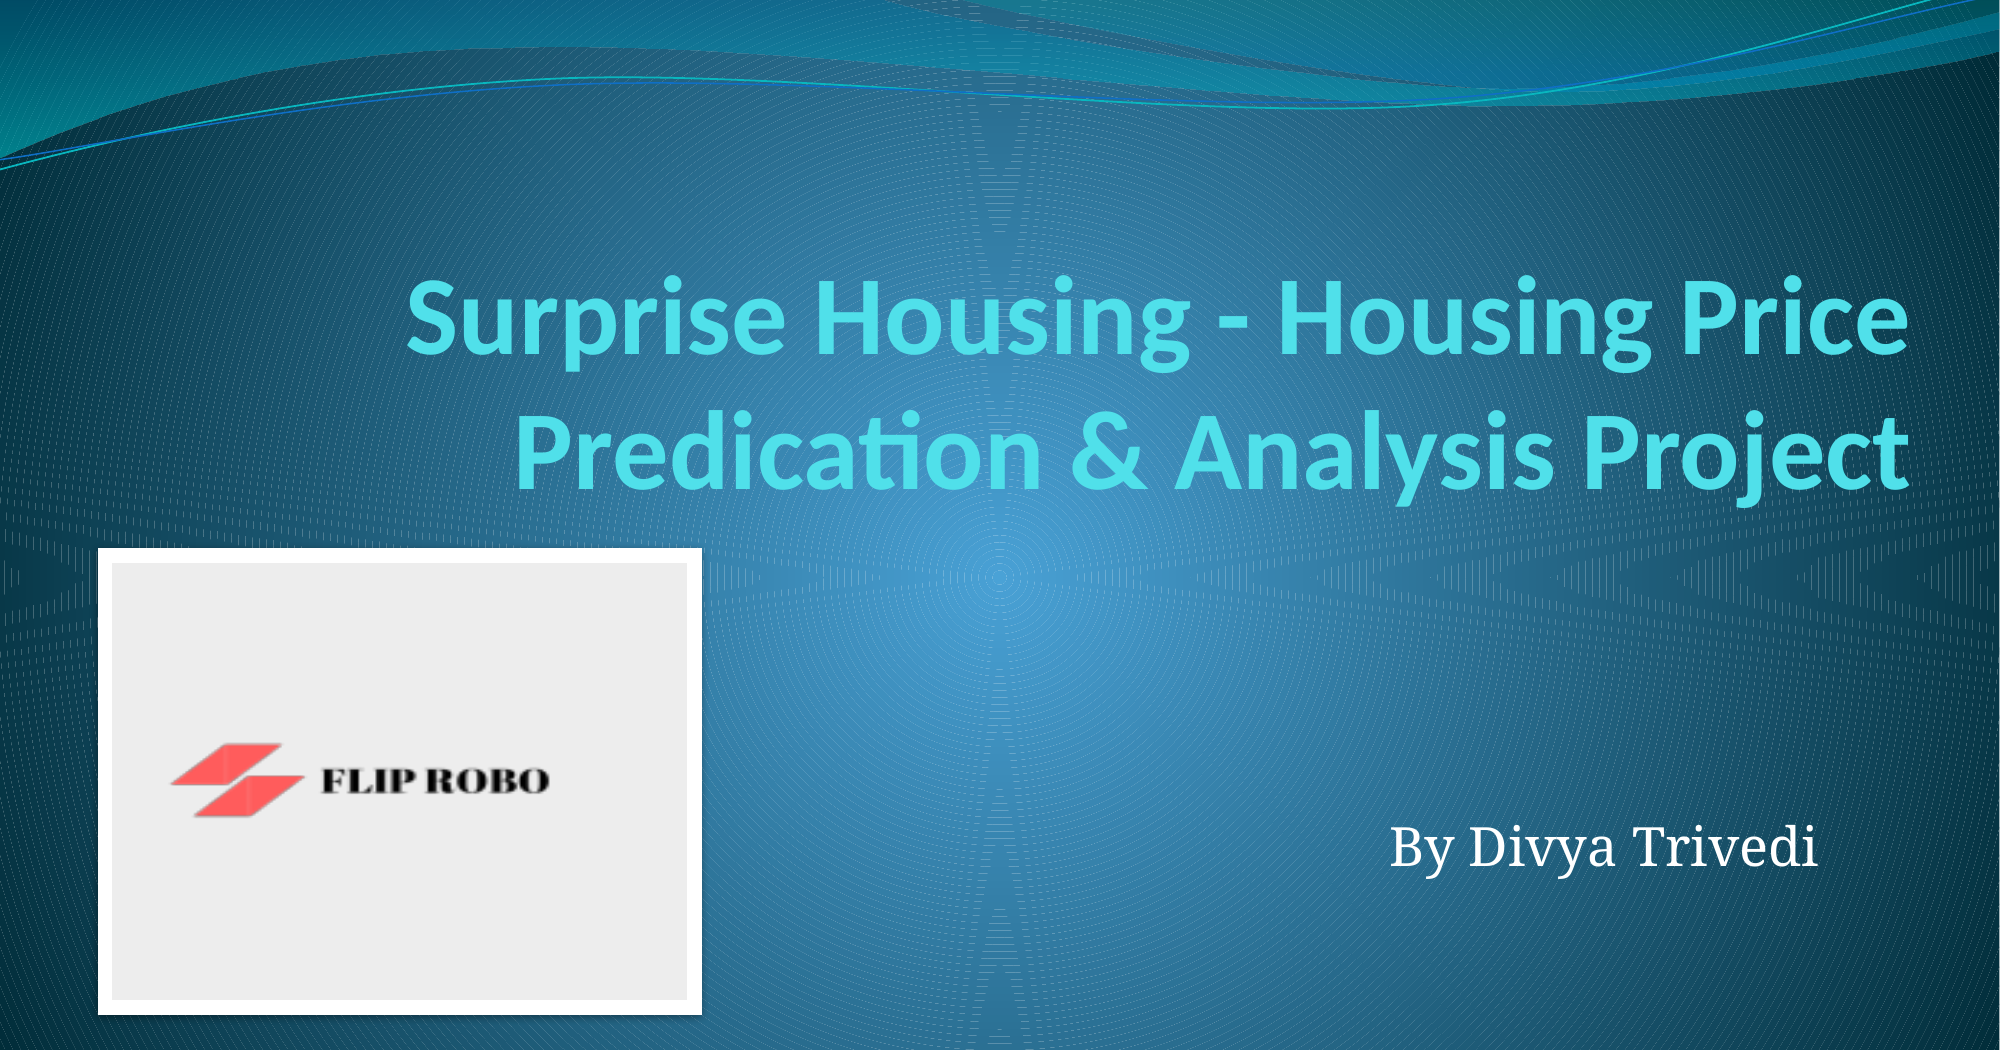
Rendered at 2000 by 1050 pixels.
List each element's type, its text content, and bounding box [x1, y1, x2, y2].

picture [111, 562, 688, 1001]
subtitle By Divya Trivedi [707, 804, 1830, 992]
title Surprise Housing - Housing Price Predication & Analysis Project [49, 174, 1917, 513]
